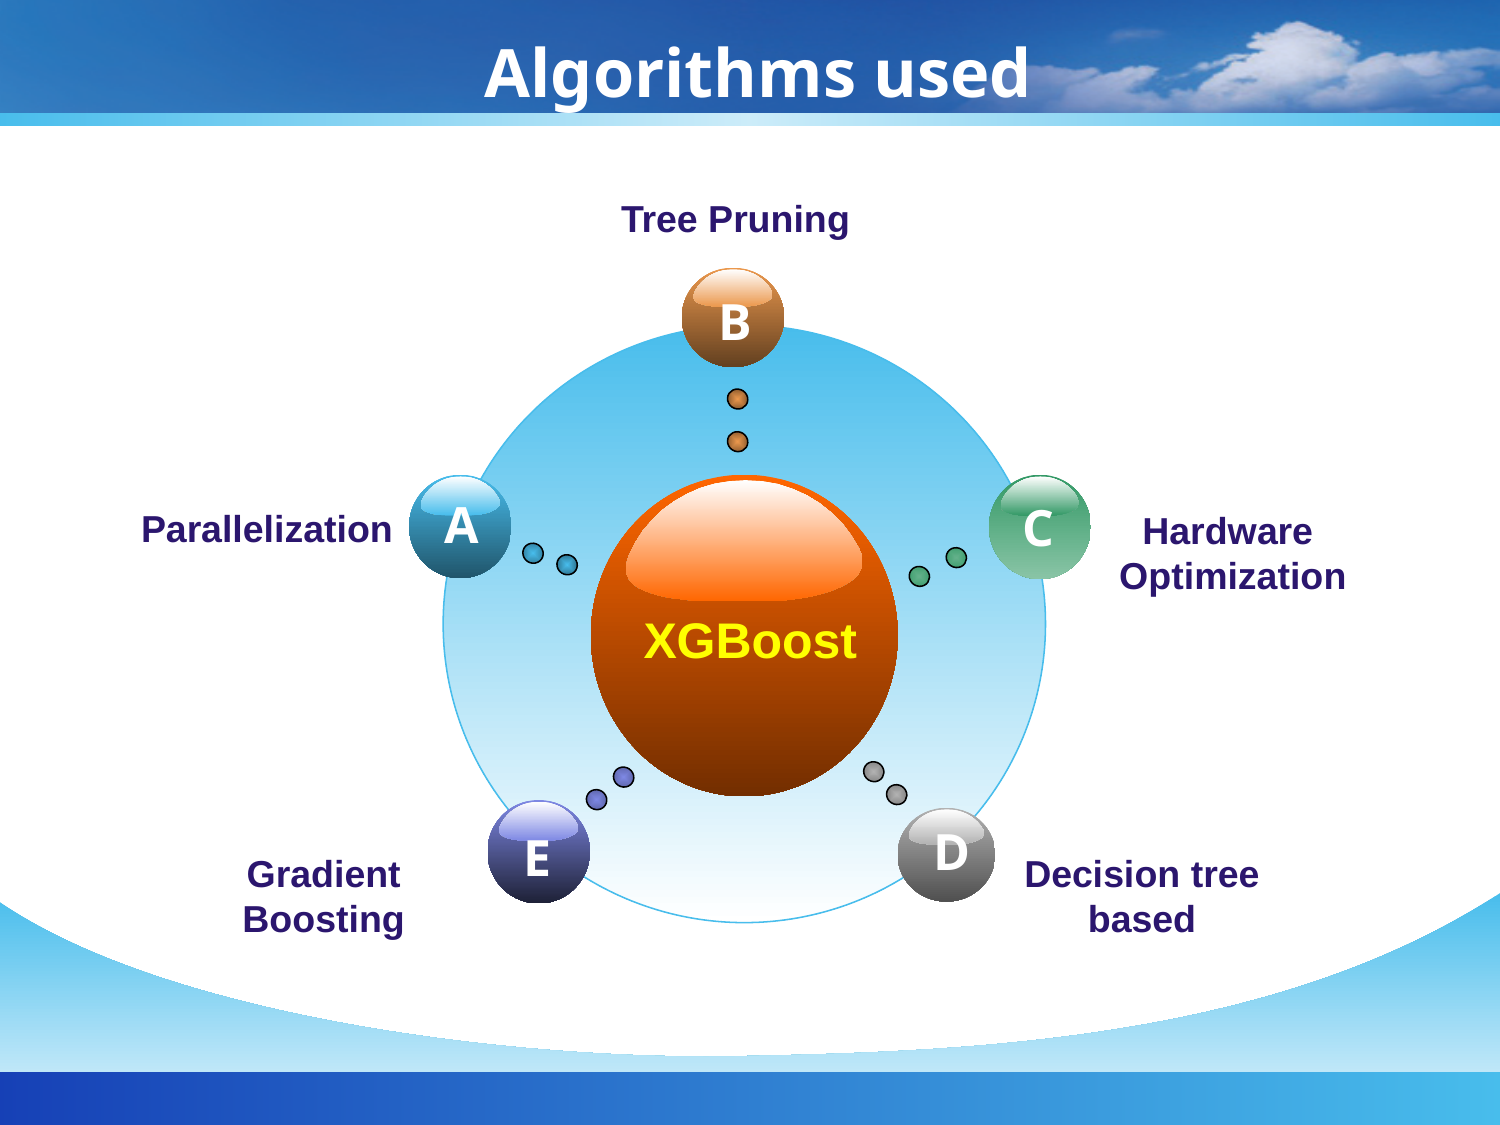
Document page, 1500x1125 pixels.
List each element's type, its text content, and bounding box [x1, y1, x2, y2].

title Algorithms used [75, 24, 1425, 118]
picture [0, 0, 1500, 114]
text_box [124, 187, 1376, 949]
